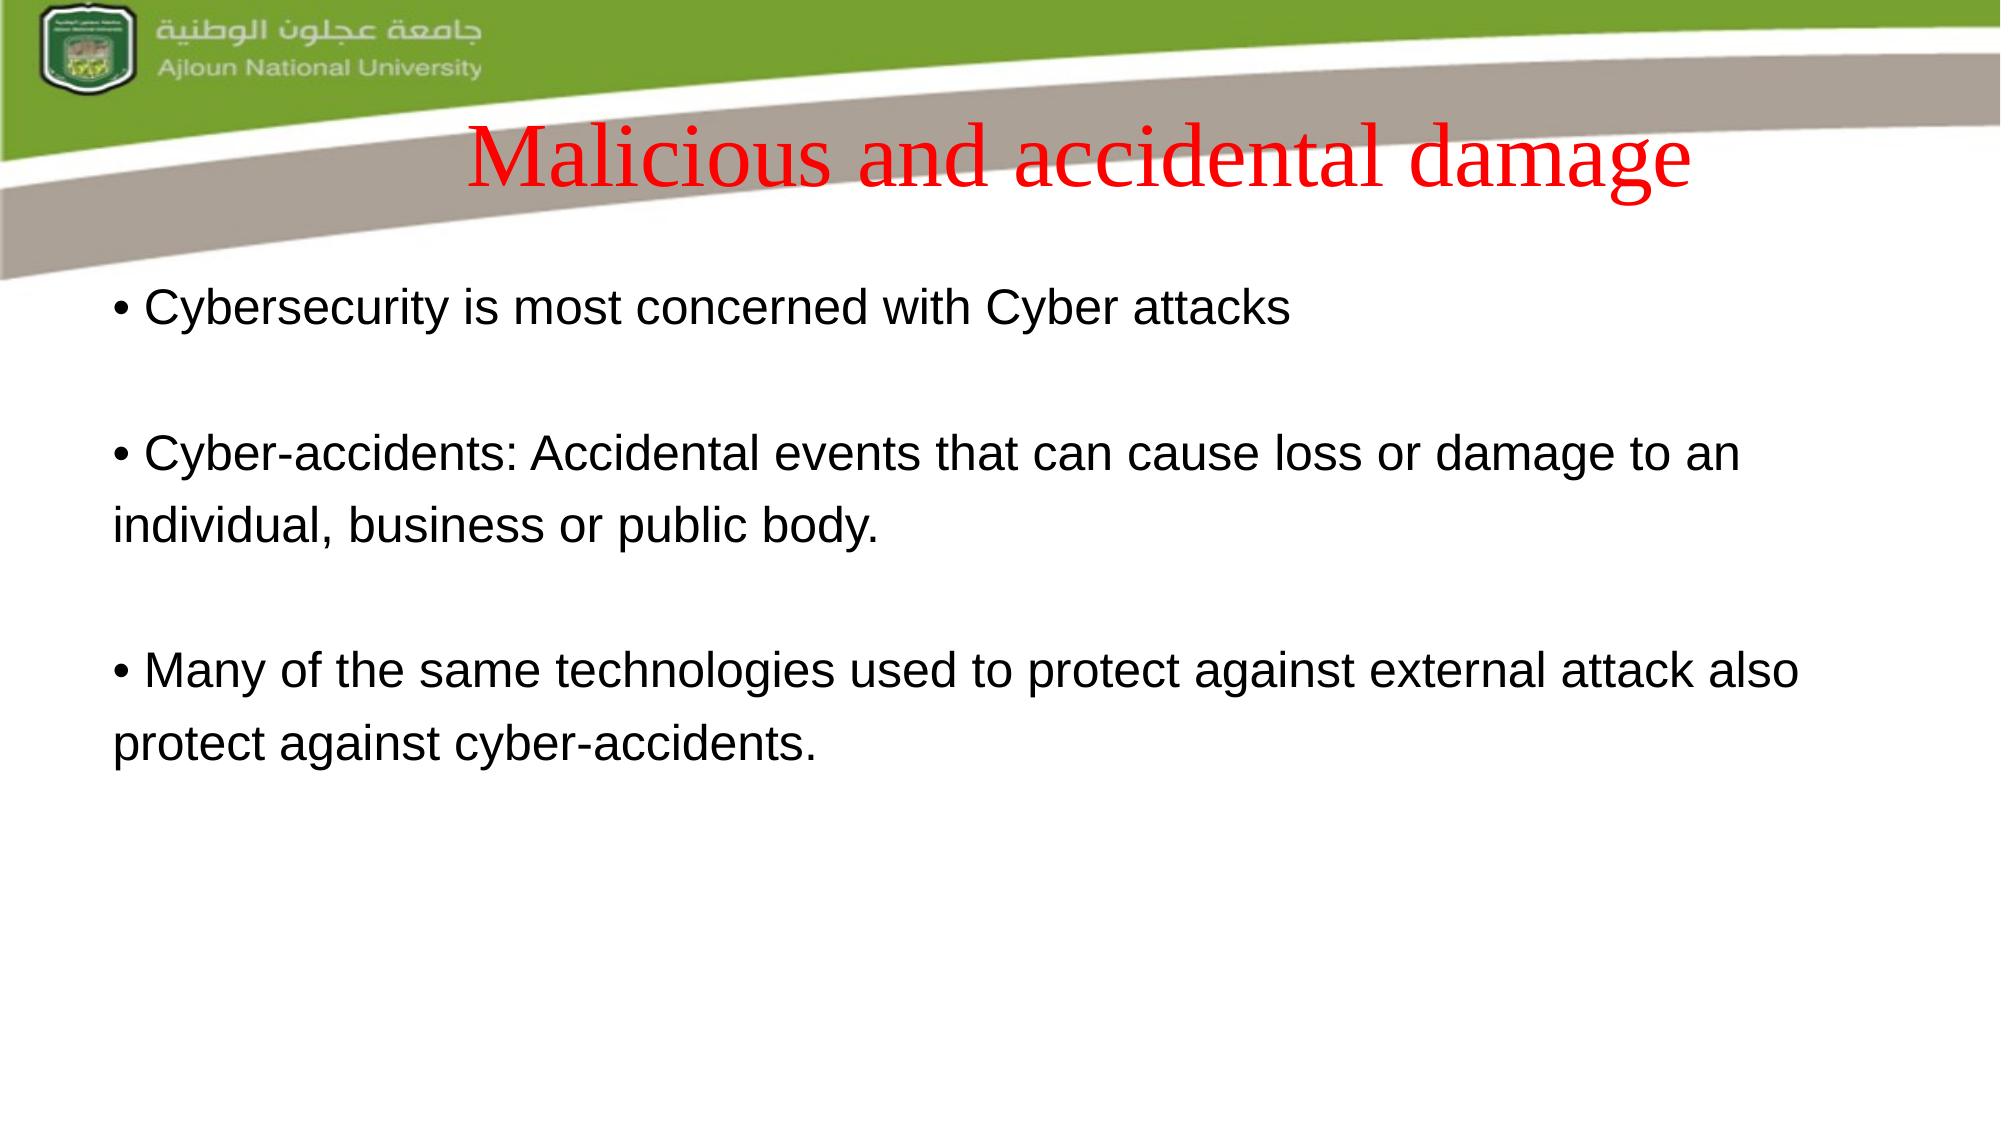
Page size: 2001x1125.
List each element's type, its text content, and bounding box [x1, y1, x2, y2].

text_box Malicious and accidental damage [466, 103, 1699, 213]
text_box • Cybersecurity is most concerned with Cyber attacks • Cyber-accidents: Accidental events that can cause loss or damage to an individual, business or public body. • Many of the same technologies used to protect against external attack also protect against cyber-accidents. [112, 262, 1863, 778]
picture [0, 0, 2001, 1125]
